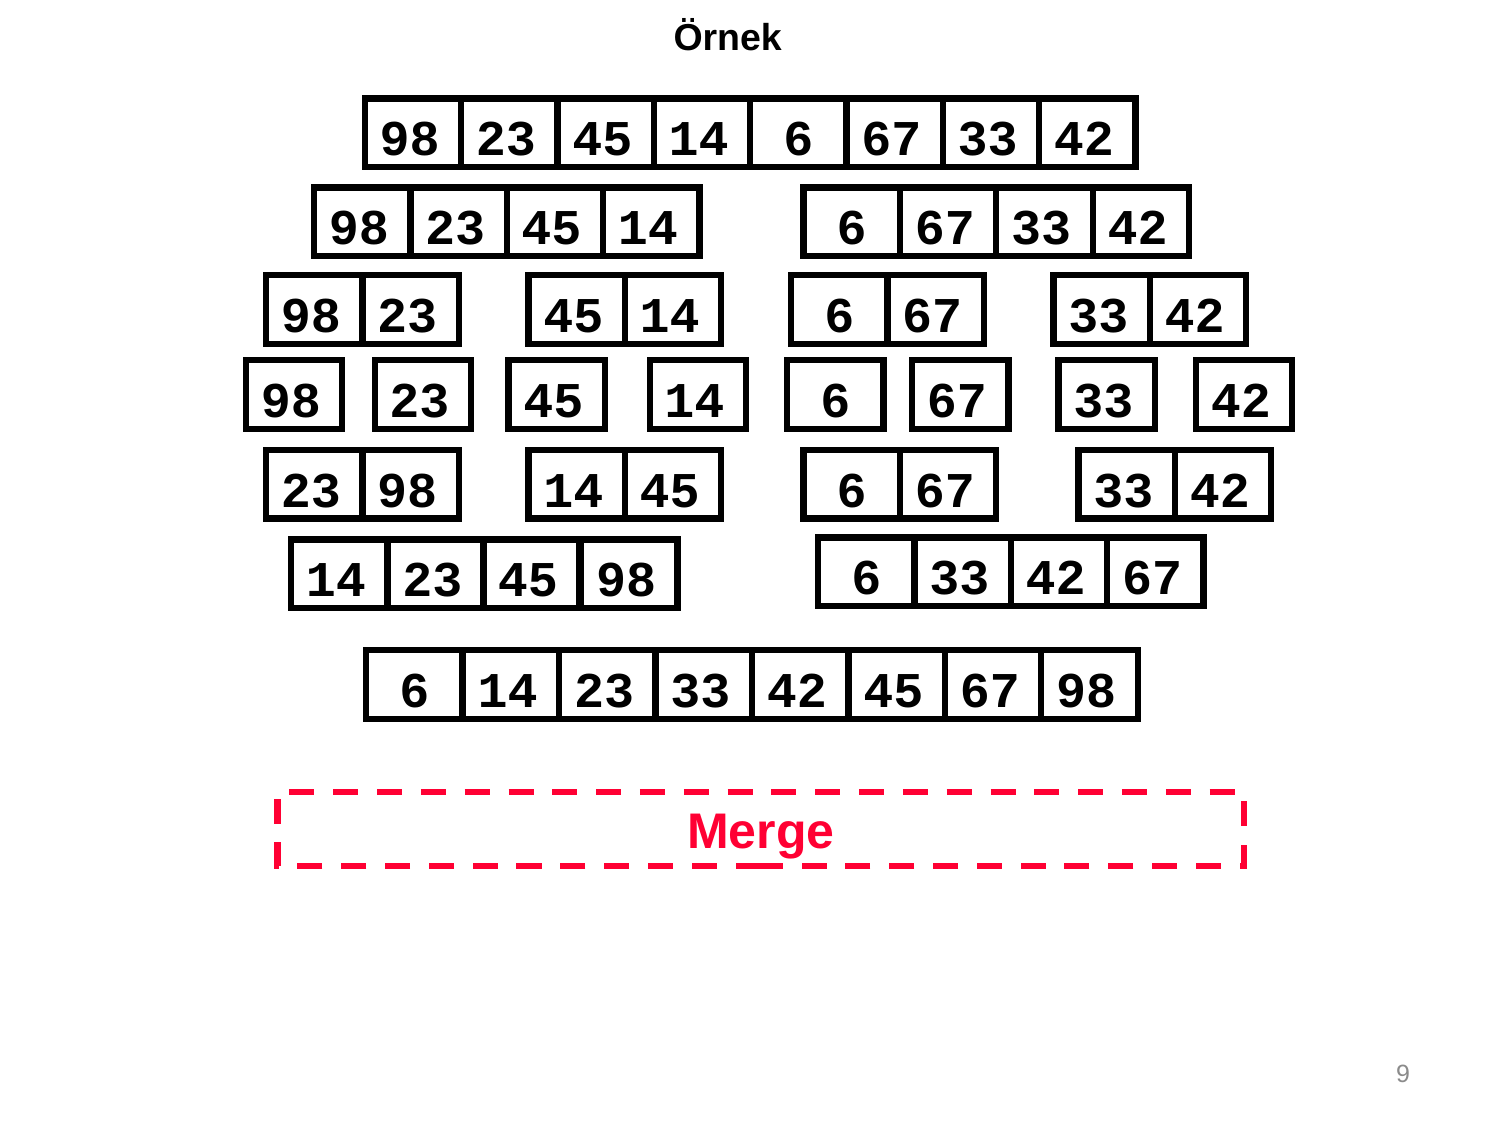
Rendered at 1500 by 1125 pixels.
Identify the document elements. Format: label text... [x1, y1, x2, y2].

text_box 14 [649, 360, 746, 430]
text_box 23 [462, 98, 558, 168]
text_box 14 [291, 539, 387, 609]
text_box 98 [364, 98, 462, 168]
text_box 67 [900, 449, 997, 519]
text_box 45 [558, 98, 653, 168]
text_box 45 [508, 360, 605, 430]
text_box 33 [655, 649, 752, 719]
text_box 98 [246, 360, 343, 430]
text_box 67 [847, 98, 942, 168]
text_box 98 [581, 539, 678, 609]
text_box 23 [363, 274, 459, 344]
text_box 6 [791, 274, 888, 344]
text_box 6 [803, 449, 900, 519]
text_box Örnek [658, 5, 797, 66]
text_box 14 [462, 649, 559, 719]
text_box 14 [653, 98, 750, 168]
text_box 67 [912, 360, 1009, 430]
text_box 42 [1175, 449, 1272, 519]
text_box 67 [900, 187, 996, 257]
text_box 33 [942, 98, 1039, 168]
text_box 67 [1107, 537, 1204, 607]
text_box 23 [374, 360, 472, 430]
text_box 23 [266, 449, 362, 519]
text_box 23 [559, 649, 655, 719]
text_box 42 [1039, 98, 1136, 168]
text_box 14 [624, 274, 722, 344]
text_box 42 [752, 649, 848, 719]
text_box 98 [313, 187, 411, 257]
text_box 14 [528, 449, 625, 519]
text_box 6 [787, 360, 884, 430]
text_box Merge [277, 791, 1244, 867]
text_box 67 [888, 274, 984, 344]
slide_number 9 [1074, 1042, 1425, 1103]
text_box 23 [387, 539, 483, 609]
text_box 33 [914, 537, 1010, 607]
text_box 98 [1041, 649, 1138, 719]
text_box 45 [625, 449, 722, 519]
text_box 33 [1058, 360, 1155, 430]
text_box 45 [483, 539, 580, 609]
text_box 6 [818, 537, 914, 607]
text_box 33 [996, 187, 1092, 257]
text_box 6 [803, 187, 900, 257]
text_box 45 [848, 649, 945, 719]
text_box 42 [1149, 274, 1247, 344]
text_box 14 [603, 187, 700, 257]
text_box 6 [750, 98, 847, 168]
text_box 42 [1010, 537, 1107, 607]
text_box 45 [528, 274, 624, 344]
text_box 33 [1078, 449, 1175, 519]
text_box 98 [362, 449, 459, 519]
text_box 67 [945, 649, 1041, 719]
text_box 45 [507, 187, 603, 257]
text_box 42 [1196, 360, 1293, 430]
text_box 42 [1092, 187, 1189, 257]
text_box 23 [411, 187, 507, 257]
text_box 6 [366, 649, 462, 719]
text_box 33 [1053, 274, 1149, 344]
text_box 98 [266, 274, 363, 344]
